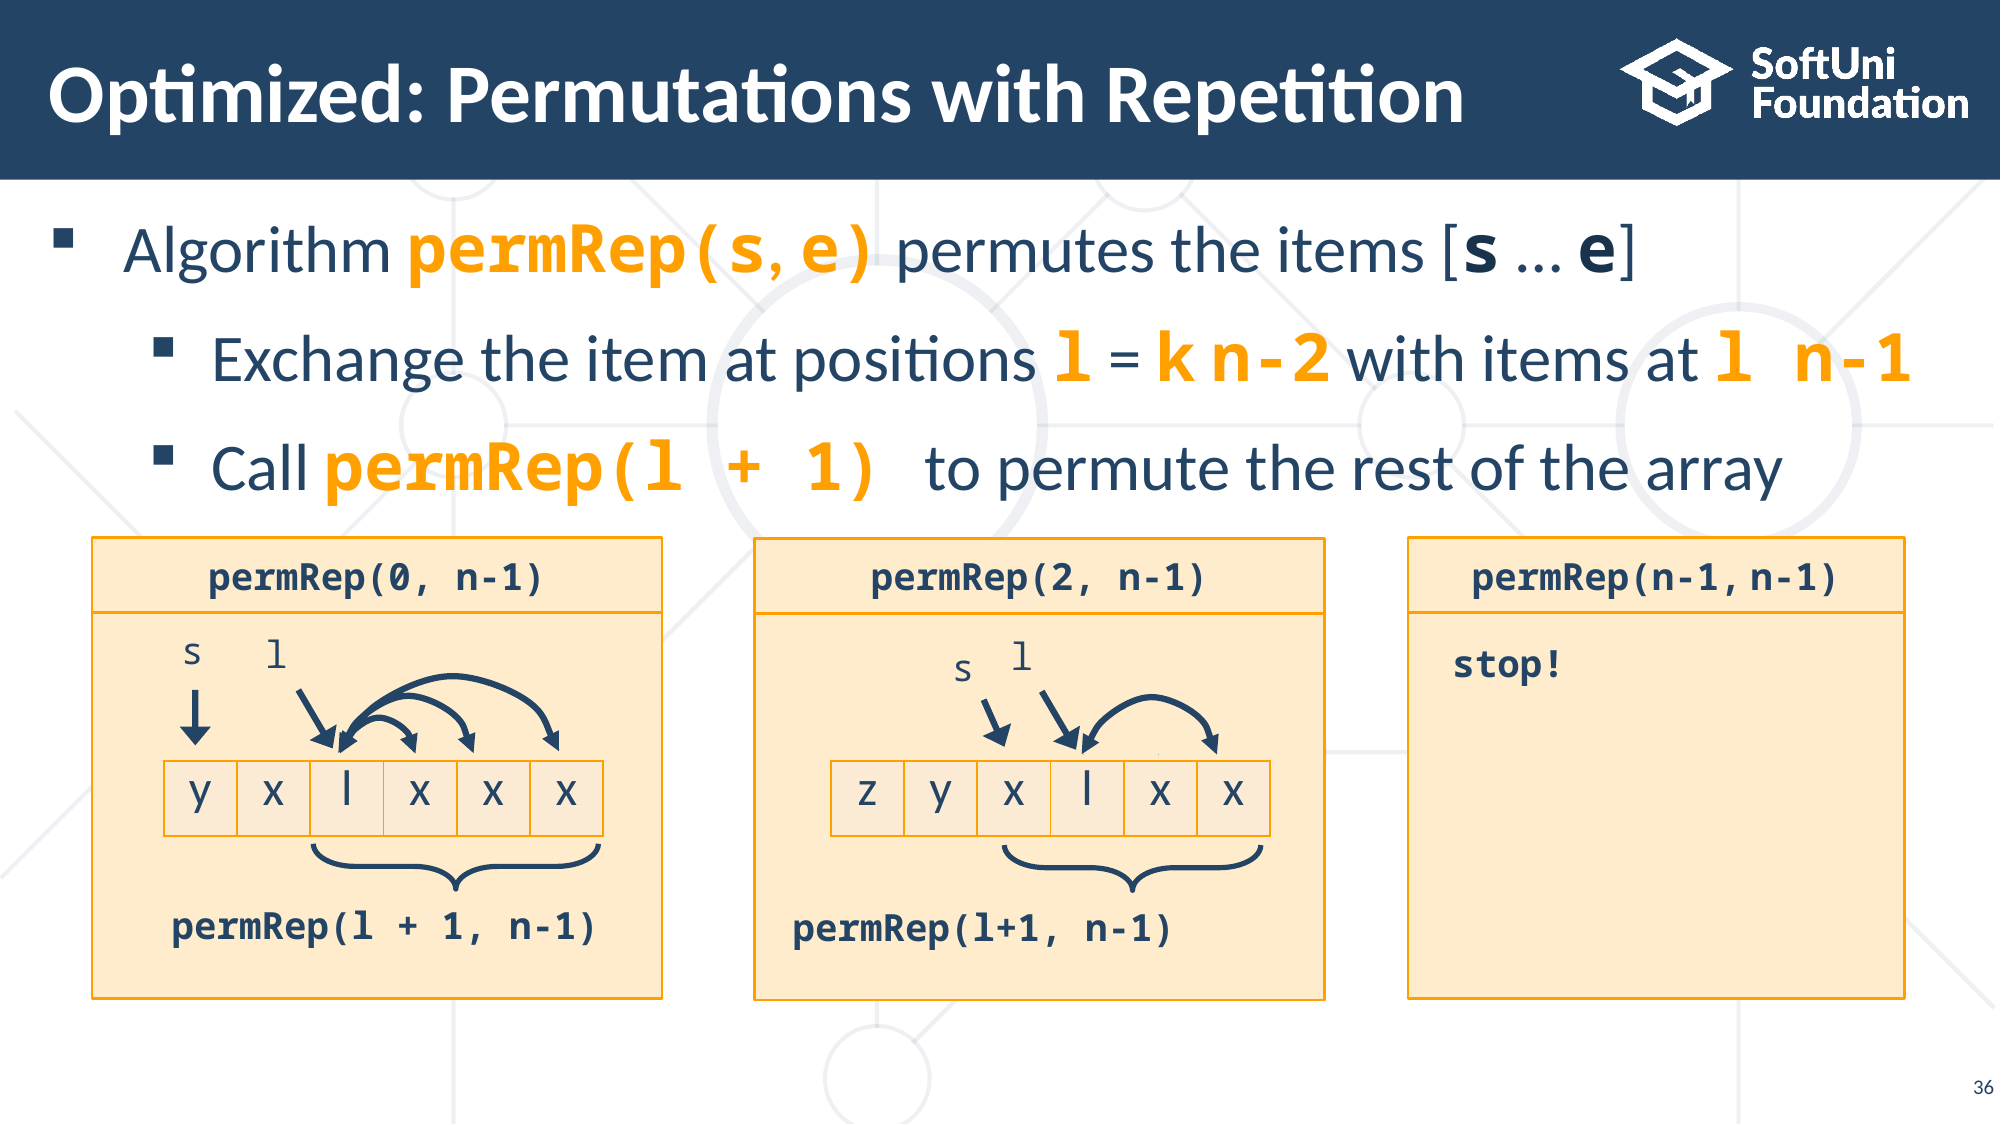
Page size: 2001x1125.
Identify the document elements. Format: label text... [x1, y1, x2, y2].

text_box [1407, 537, 1905, 999]
list Algorithm permRep(s, e) permutes the items [s … e] Exchange the item at positions l = k n-2 with items at l n-1 Call permRep(l + 1) to permute the rest of the array [31, 196, 1970, 1050]
title Optimized: Permutations with Repetition [31, 16, 1591, 162]
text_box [754, 538, 1325, 1001]
picture [1619, 38, 1968, 126]
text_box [91, 537, 663, 999]
slide_number 36 [1929, 1070, 2000, 1103]
